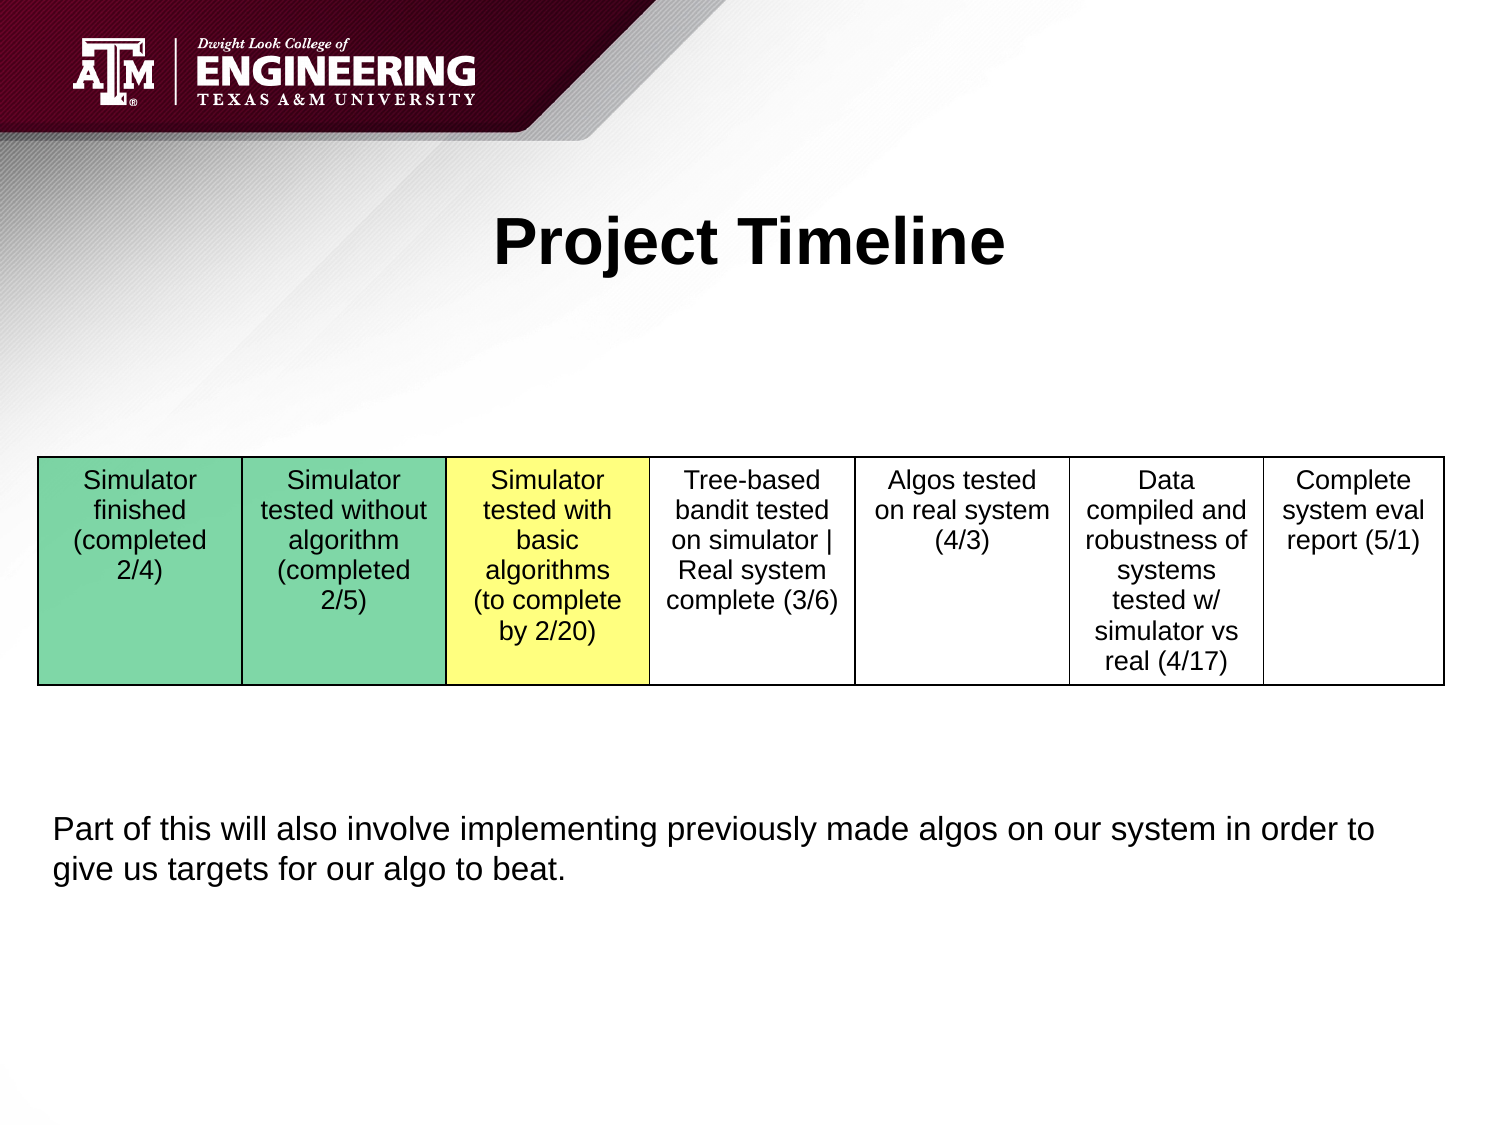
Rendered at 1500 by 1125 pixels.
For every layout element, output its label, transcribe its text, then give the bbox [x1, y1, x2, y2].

table_header Simulator tested without algorithm (completed 2/5) [243, 458, 445, 684]
table_header Complete system eval report (5/1) [1264, 458, 1443, 684]
text_box Part of this will also involve implementing previously made algos on our system in order to give us targets for our algo to beat. [37, 799, 1444, 895]
picture [0, 0, 1500, 1125]
table_header Algos tested on real system (4/3) [856, 458, 1069, 684]
table_header Tree-based bandit tested on simulator | Real system complete (3/6) [650, 458, 854, 684]
table_header Data compiled and robustness of systems tested w/ simulator vs real (4/17) [1070, 458, 1263, 684]
title Project Timeline [75, 172, 1425, 304]
table_header Simulator tested with basic algorithms (to complete by 2/20) [447, 458, 649, 684]
table_header Simulator finished (completed 2/4) [39, 458, 241, 684]
